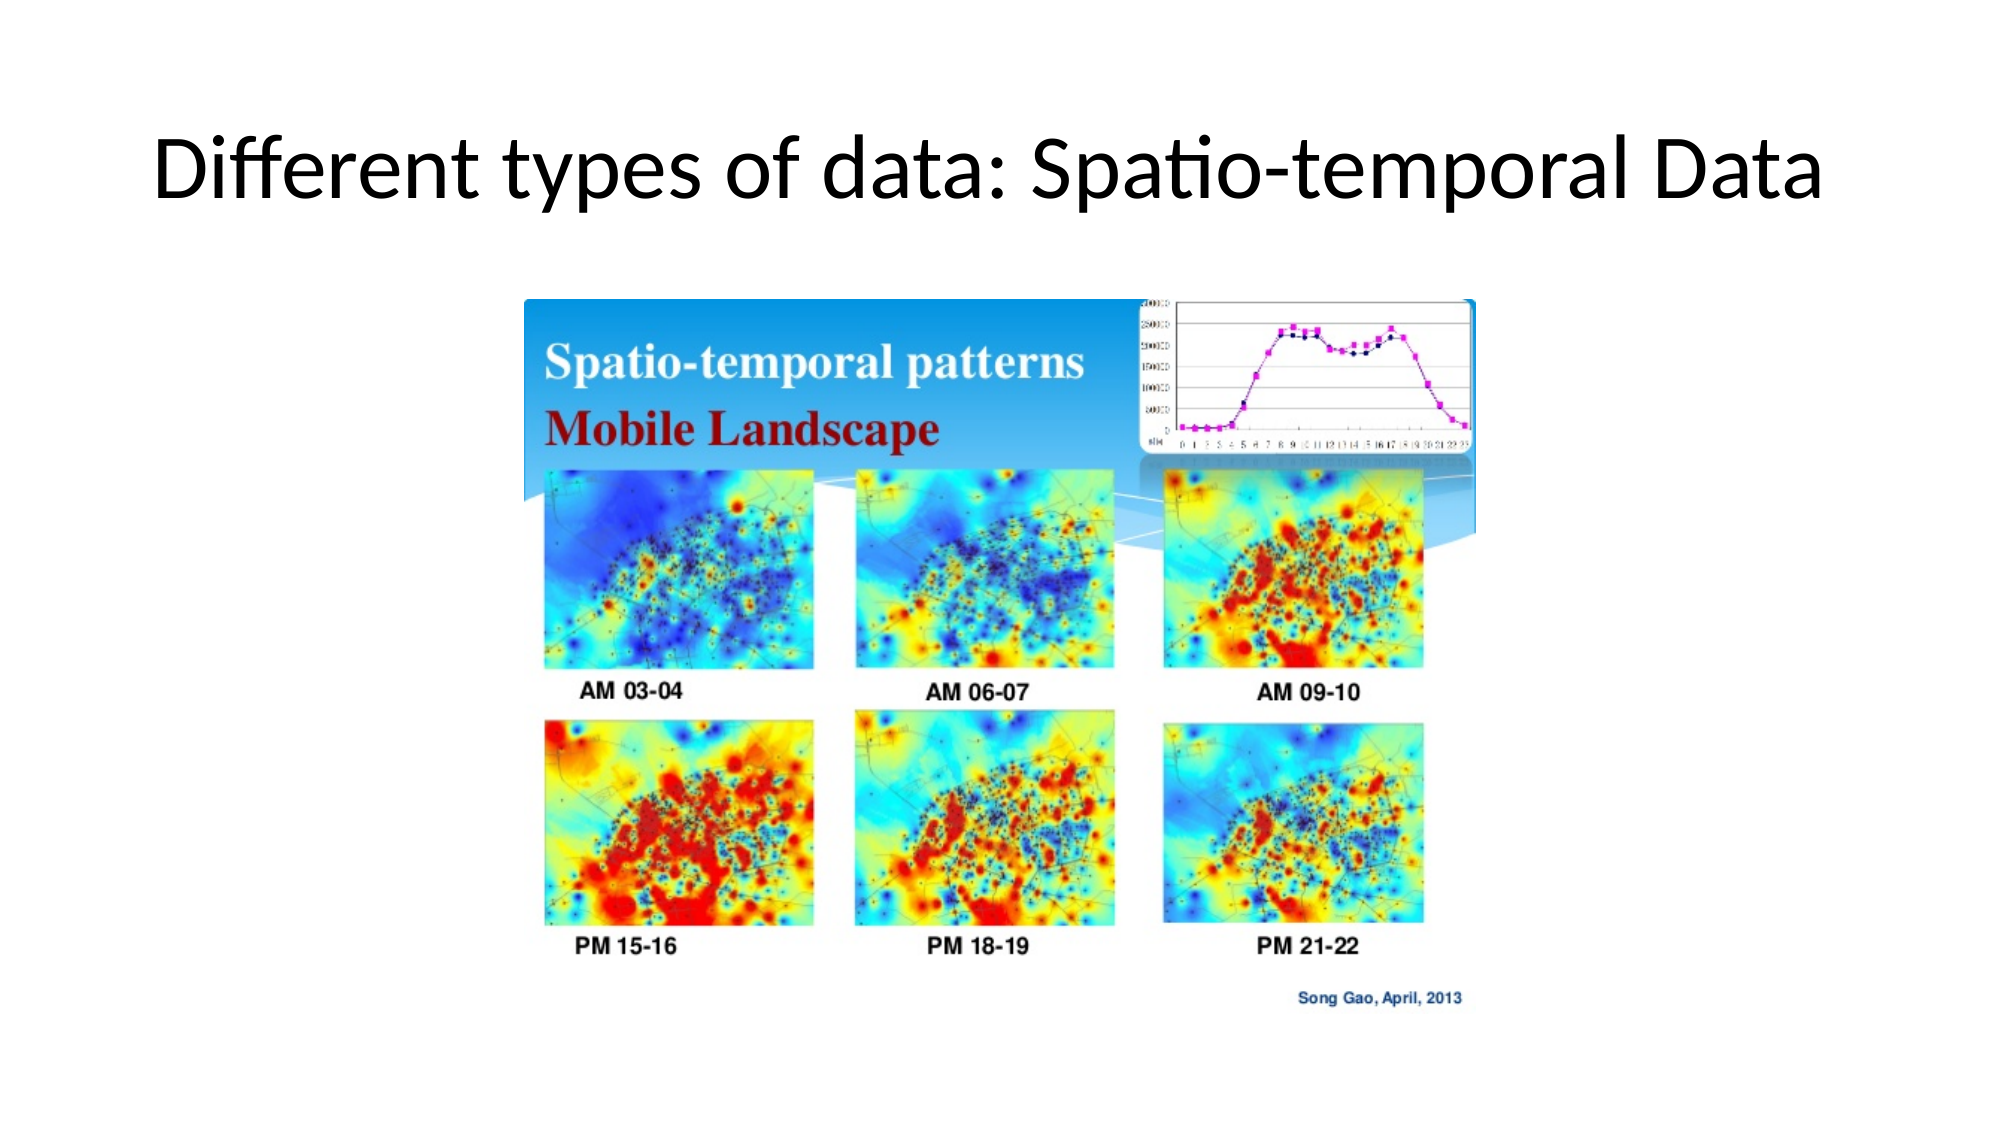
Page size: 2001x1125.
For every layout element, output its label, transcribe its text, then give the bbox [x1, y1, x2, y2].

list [524, 299, 1476, 1014]
title Different types of data: Spatio-temporal Data [137, 59, 1863, 278]
